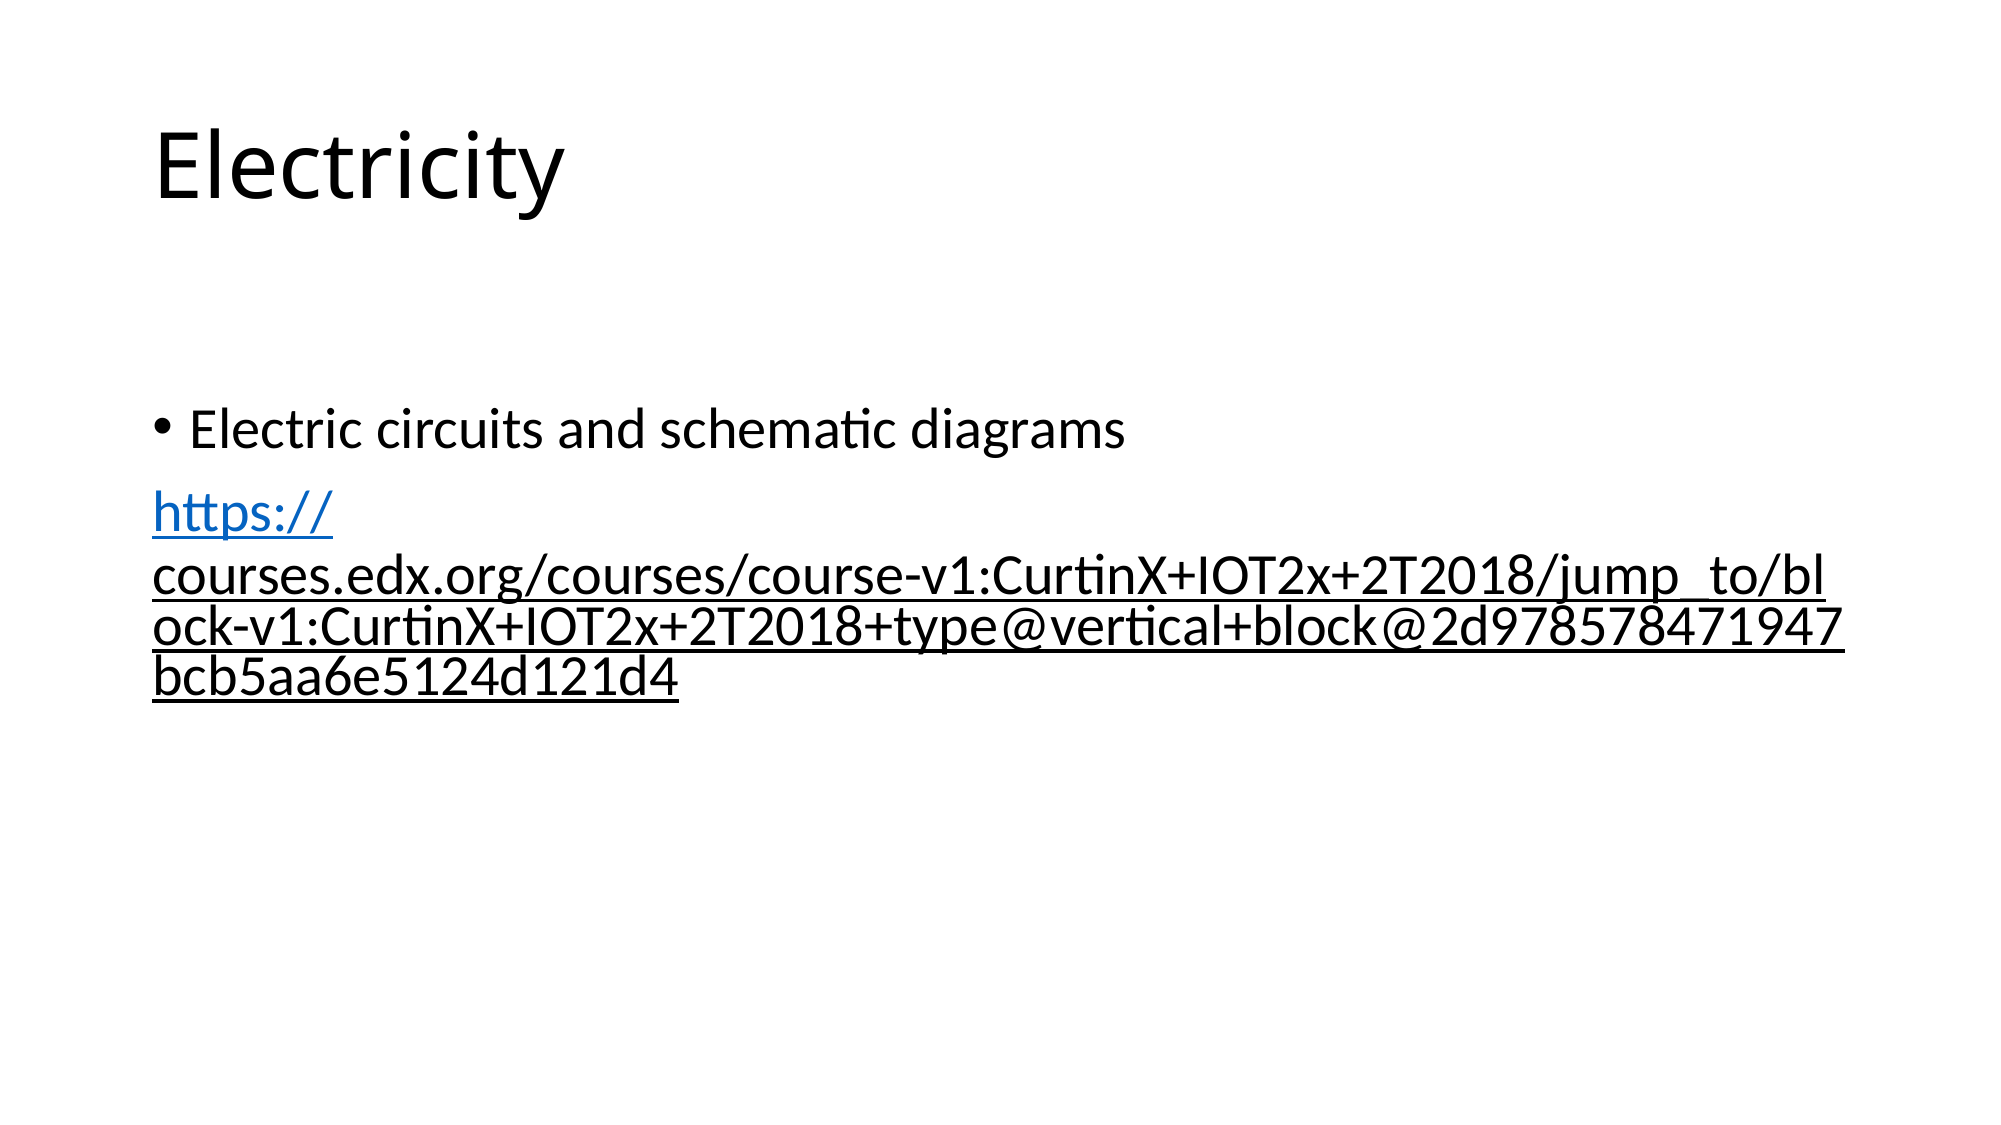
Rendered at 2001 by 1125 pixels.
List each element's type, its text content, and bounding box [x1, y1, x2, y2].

title Electricity [137, 59, 1863, 278]
list Electric circuits and schematic diagrams https://courses.edx.org/courses/course-v1:CurtinX+IOT2x+2T2018/jump_to/block-v1:CurtinX+IOT2x+2T2018+type@vertical+block@2d978578471947bcb5aa6e5124d121d4 [137, 299, 1863, 1014]
